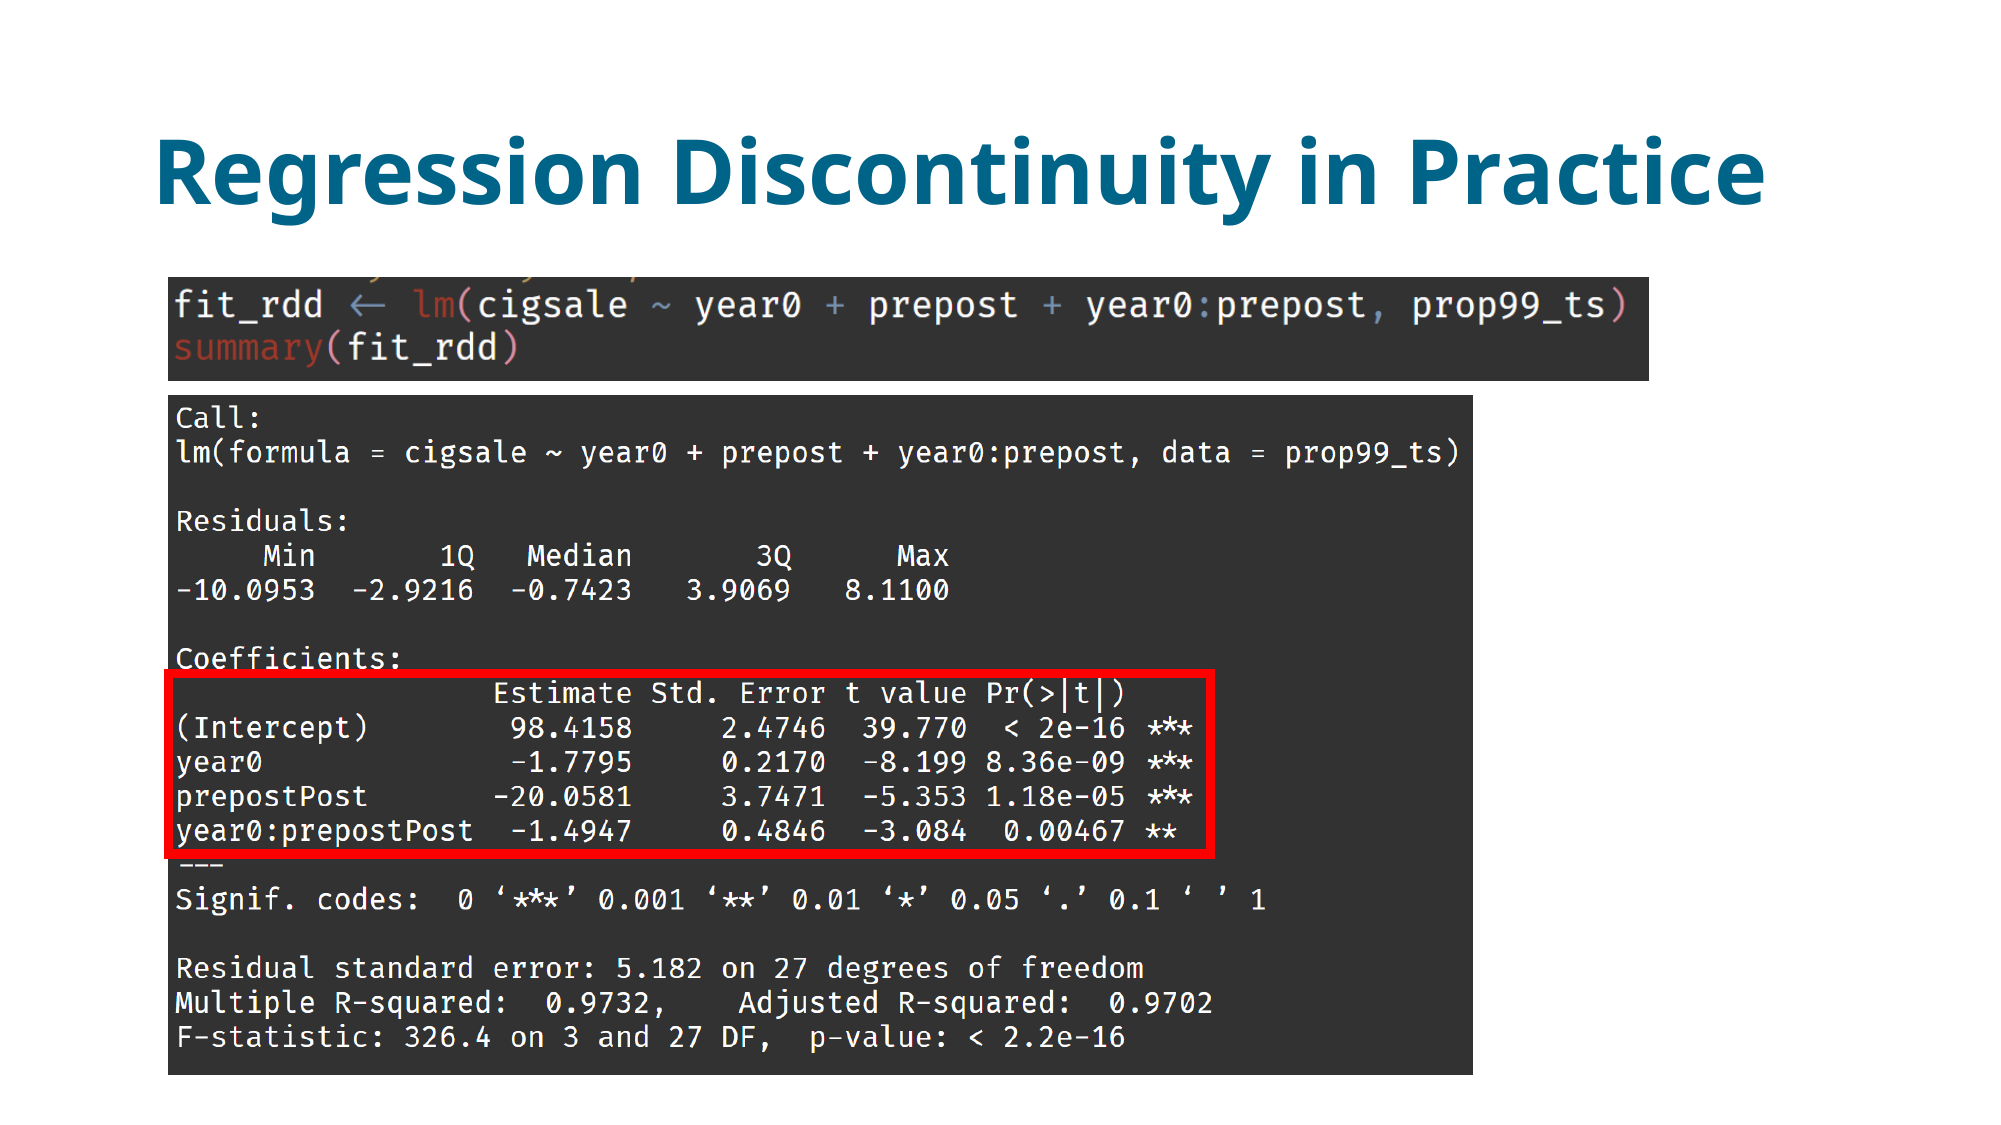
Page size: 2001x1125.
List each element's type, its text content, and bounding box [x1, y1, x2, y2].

picture [168, 277, 1649, 382]
title Regression Discontinuity in Practice [137, 59, 1863, 278]
picture [168, 395, 1473, 1075]
